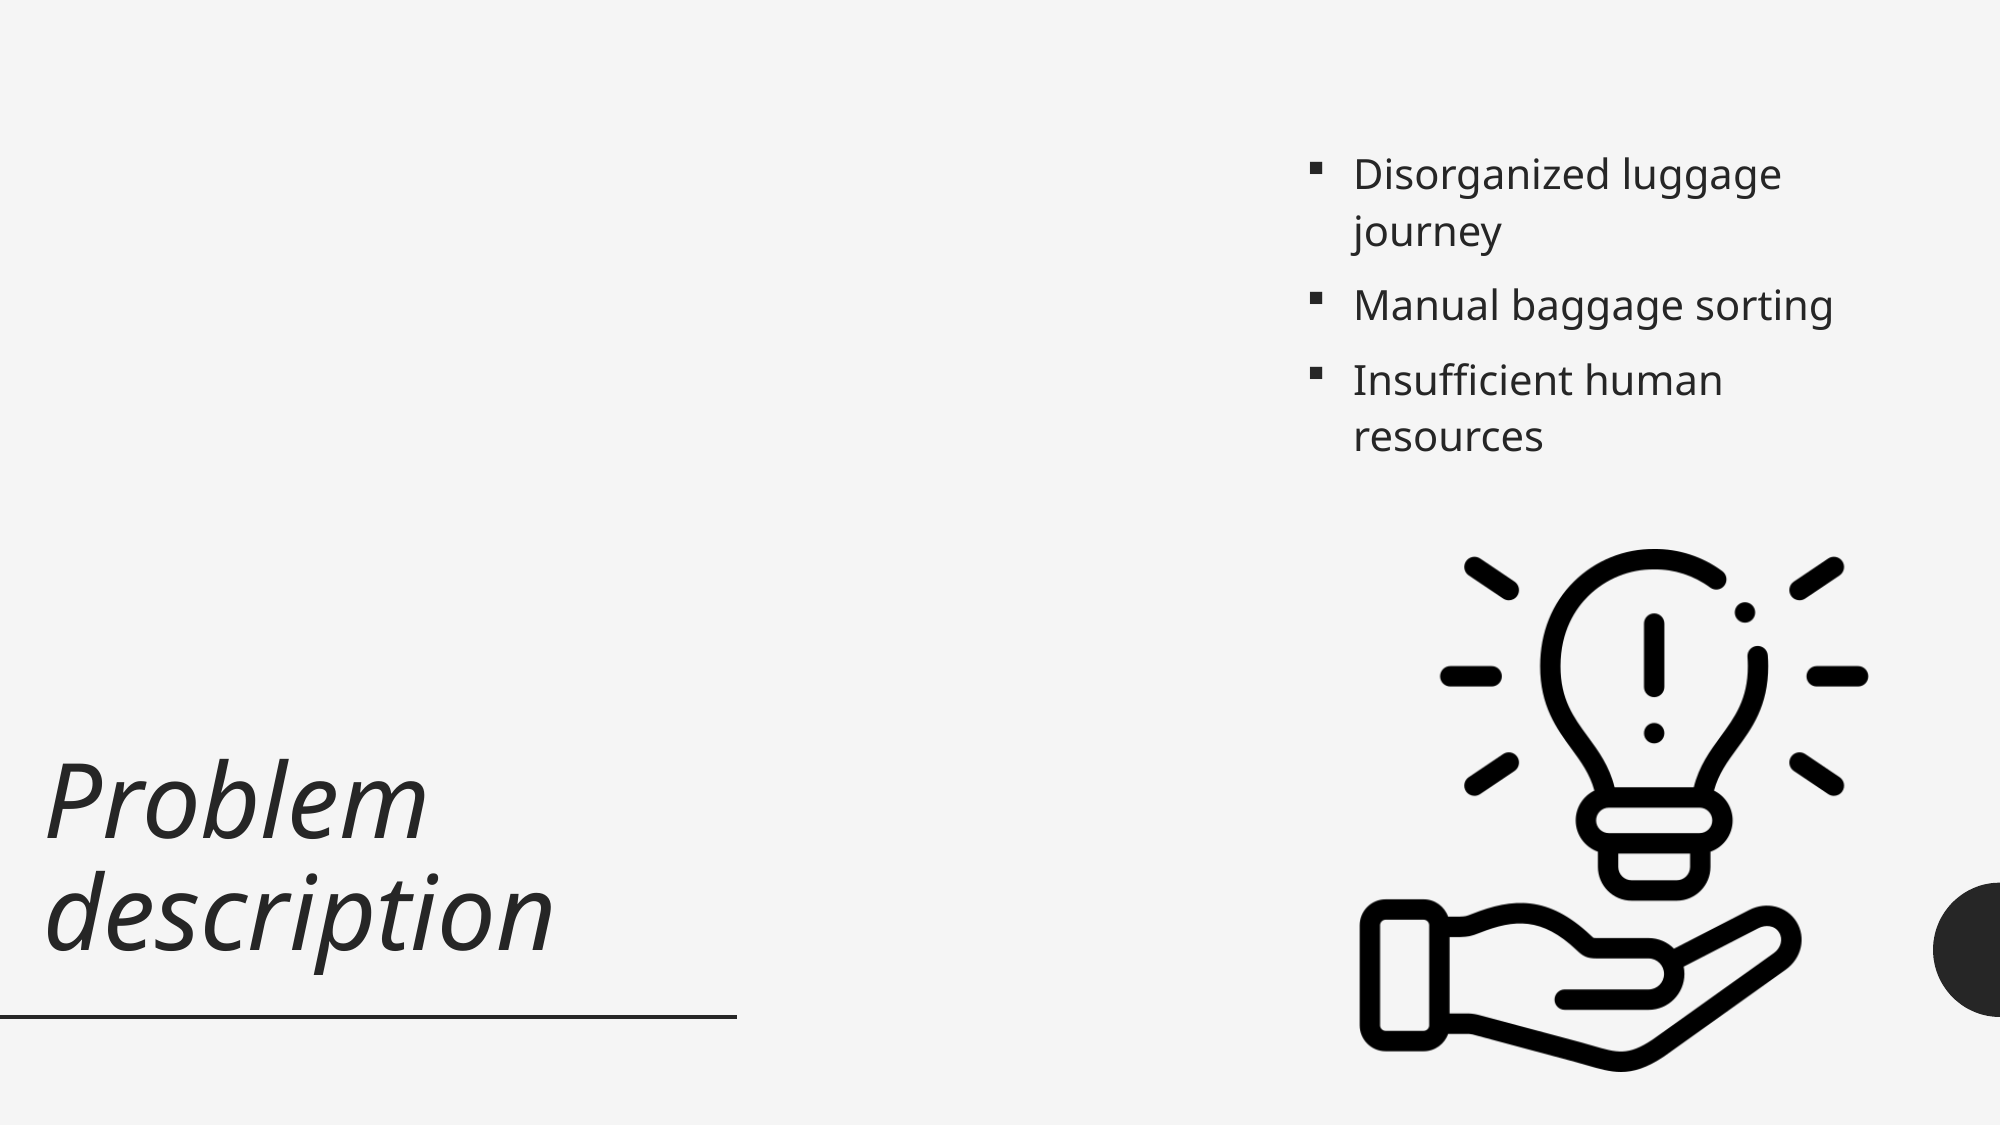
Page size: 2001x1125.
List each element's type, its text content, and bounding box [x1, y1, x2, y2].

title Problem description [28, 740, 658, 1021]
picture [1352, 549, 1875, 1072]
list Disorganized luggage journey Manual baggage sorting Insufficient human resources [1291, 134, 1937, 412]
